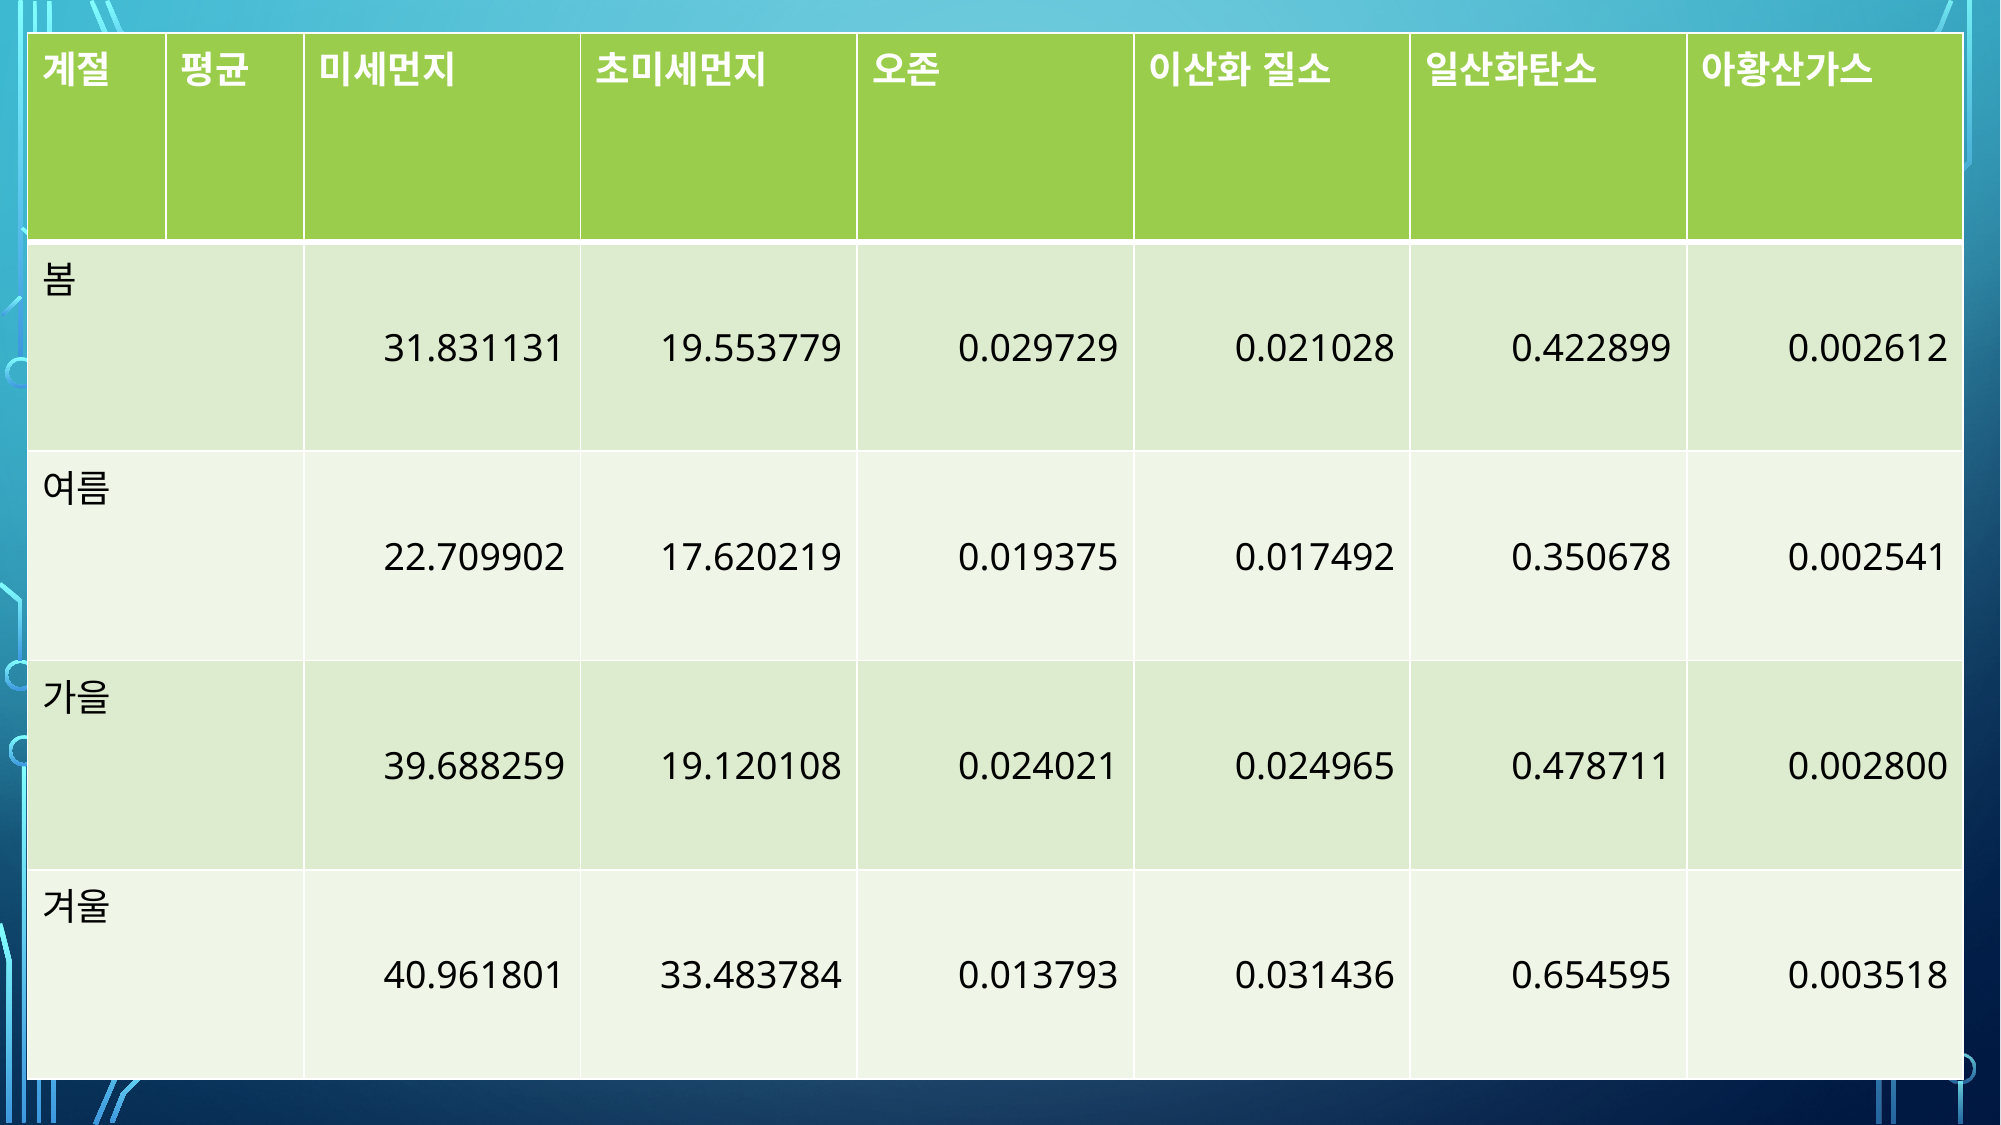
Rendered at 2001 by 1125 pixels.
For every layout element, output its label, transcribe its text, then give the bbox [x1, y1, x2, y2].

table_cell 0.019375 [858, 452, 1133, 660]
table_cell 0.024021 [858, 661, 1133, 869]
table_cell 여름 [28, 452, 303, 660]
table_cell 0.031436 [1135, 871, 1409, 1078]
table_header 아황산가스 [1688, 34, 1962, 239]
table_cell 0.002612 [1688, 245, 1962, 450]
table_cell 31.831131 [305, 245, 580, 450]
table_header 미세먼지 [305, 34, 580, 239]
table_cell 0.017492 [1135, 452, 1409, 660]
table_cell 40.961801 [305, 871, 580, 1078]
table_cell 0.024965 [1135, 661, 1409, 869]
table_header 일산화탄소 [1411, 34, 1686, 239]
table_cell 0.003518 [1688, 871, 1962, 1078]
table_cell 가을 [28, 661, 303, 869]
table_cell 0.654595 [1411, 871, 1686, 1078]
table_cell 0.350678 [1411, 452, 1686, 660]
table_header 오존 [858, 34, 1133, 239]
table_cell 17.620219 [581, 452, 856, 660]
table_cell 0.422899 [1411, 245, 1686, 450]
table_cell 겨울 [28, 871, 303, 1078]
table_header 초미세먼지 [581, 34, 856, 239]
table_cell 0.002800 [1688, 661, 1962, 869]
table_cell 0.478711 [1411, 661, 1686, 869]
table_cell 0.029729 [858, 245, 1133, 450]
table_header 평균 [167, 34, 303, 239]
table_cell 22.709902 [305, 452, 580, 660]
table_cell 0.021028 [1135, 245, 1409, 450]
table_cell 0.013793 [858, 871, 1133, 1078]
table_header 이산화 질소 [1135, 34, 1409, 239]
table_cell 33.483784 [581, 871, 856, 1078]
table_cell 19.553779 [581, 245, 856, 450]
table_cell 봄 [28, 245, 303, 450]
table_cell 0.002541 [1688, 452, 1962, 660]
table_header 계절 [28, 34, 165, 239]
table_cell 39.688259 [305, 661, 580, 869]
table_cell 19.120108 [581, 661, 856, 869]
